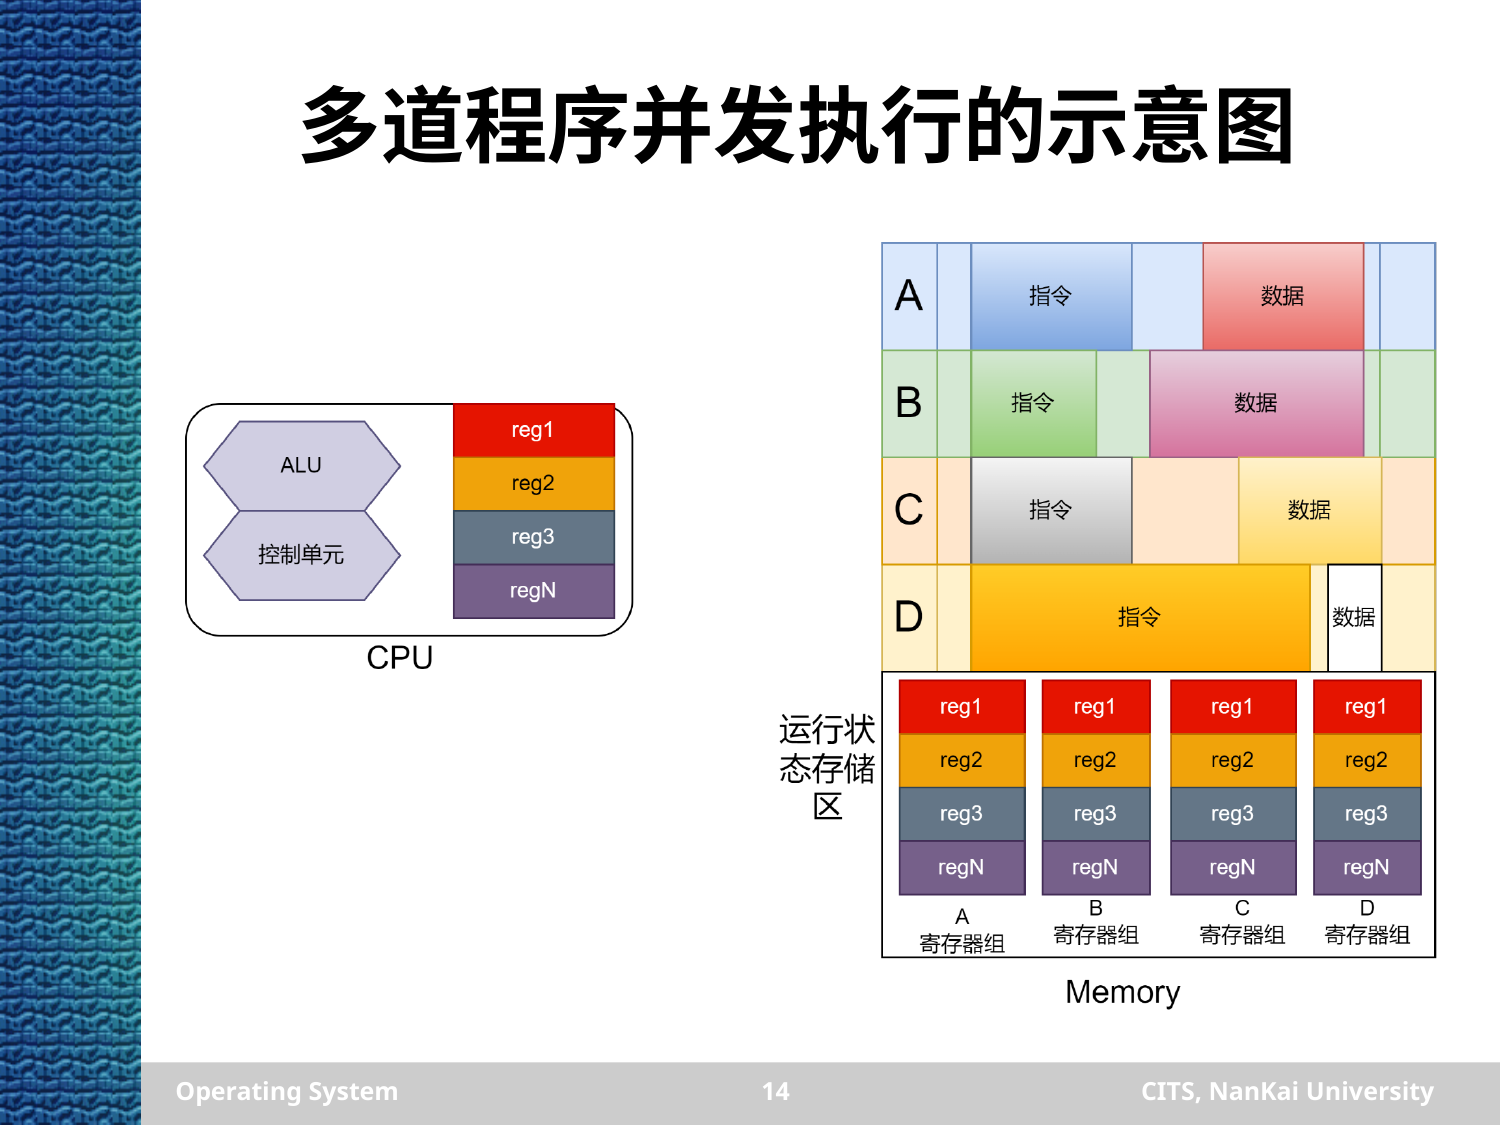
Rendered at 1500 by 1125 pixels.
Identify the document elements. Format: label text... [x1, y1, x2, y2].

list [167, 224, 1475, 1048]
picture [0, 0, 141, 1125]
slide_number Operating System [160, 1067, 574, 1118]
title 多道程序并发执行的示意图 [159, 50, 1436, 197]
slide_number 14 [600, 1067, 951, 1118]
footer CITS, NanKai University [974, 1067, 1451, 1118]
